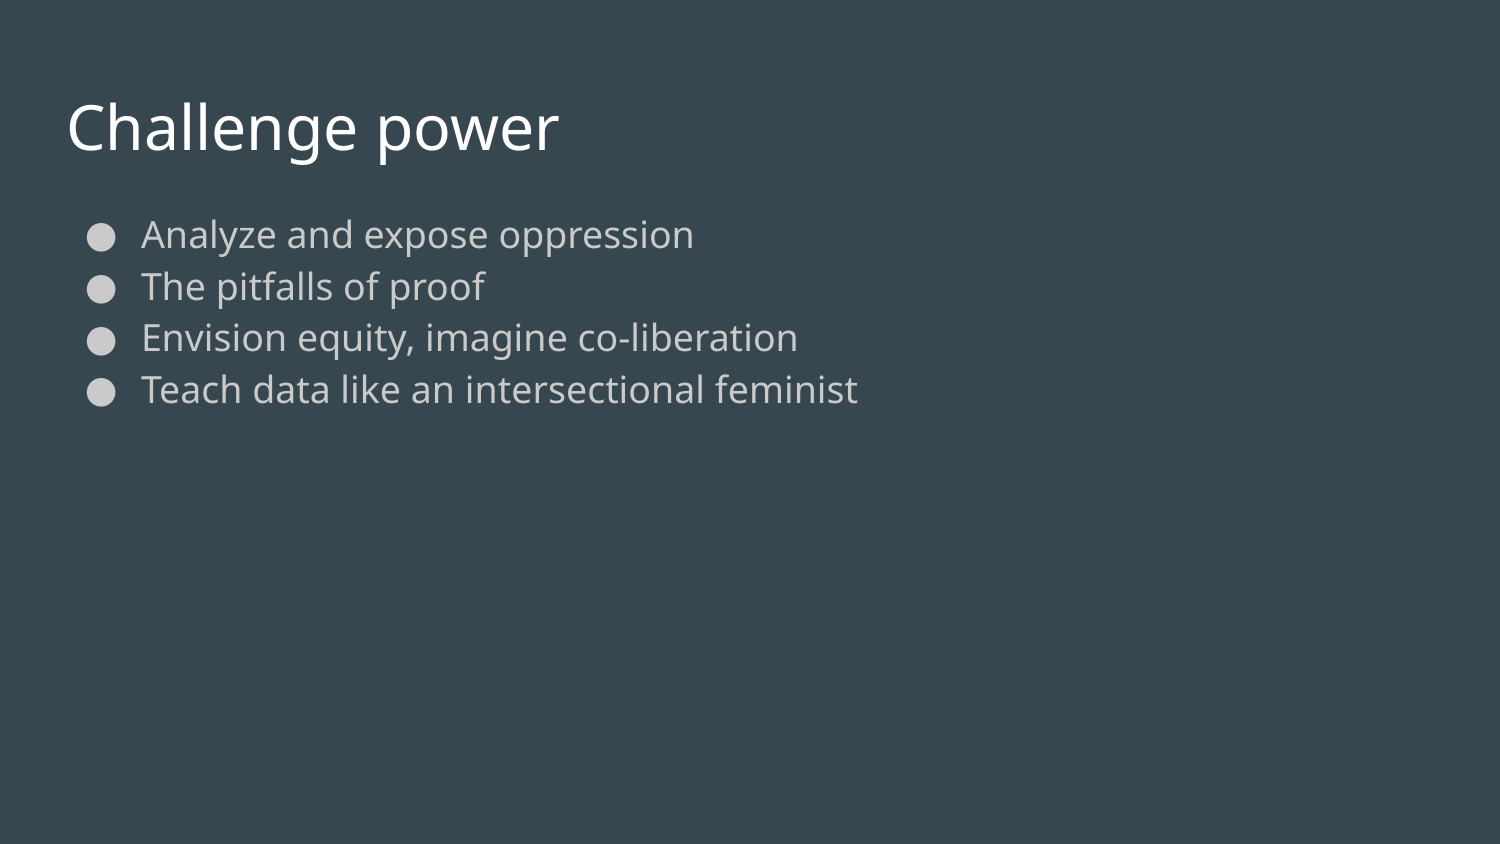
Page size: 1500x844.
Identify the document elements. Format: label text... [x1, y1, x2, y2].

title Challenge power [51, 72, 1449, 167]
list Analyze and expose oppression The pitfalls of proof Envision equity, imagine co-liberation Teach data like an intersectional feminist [51, 189, 1449, 750]
